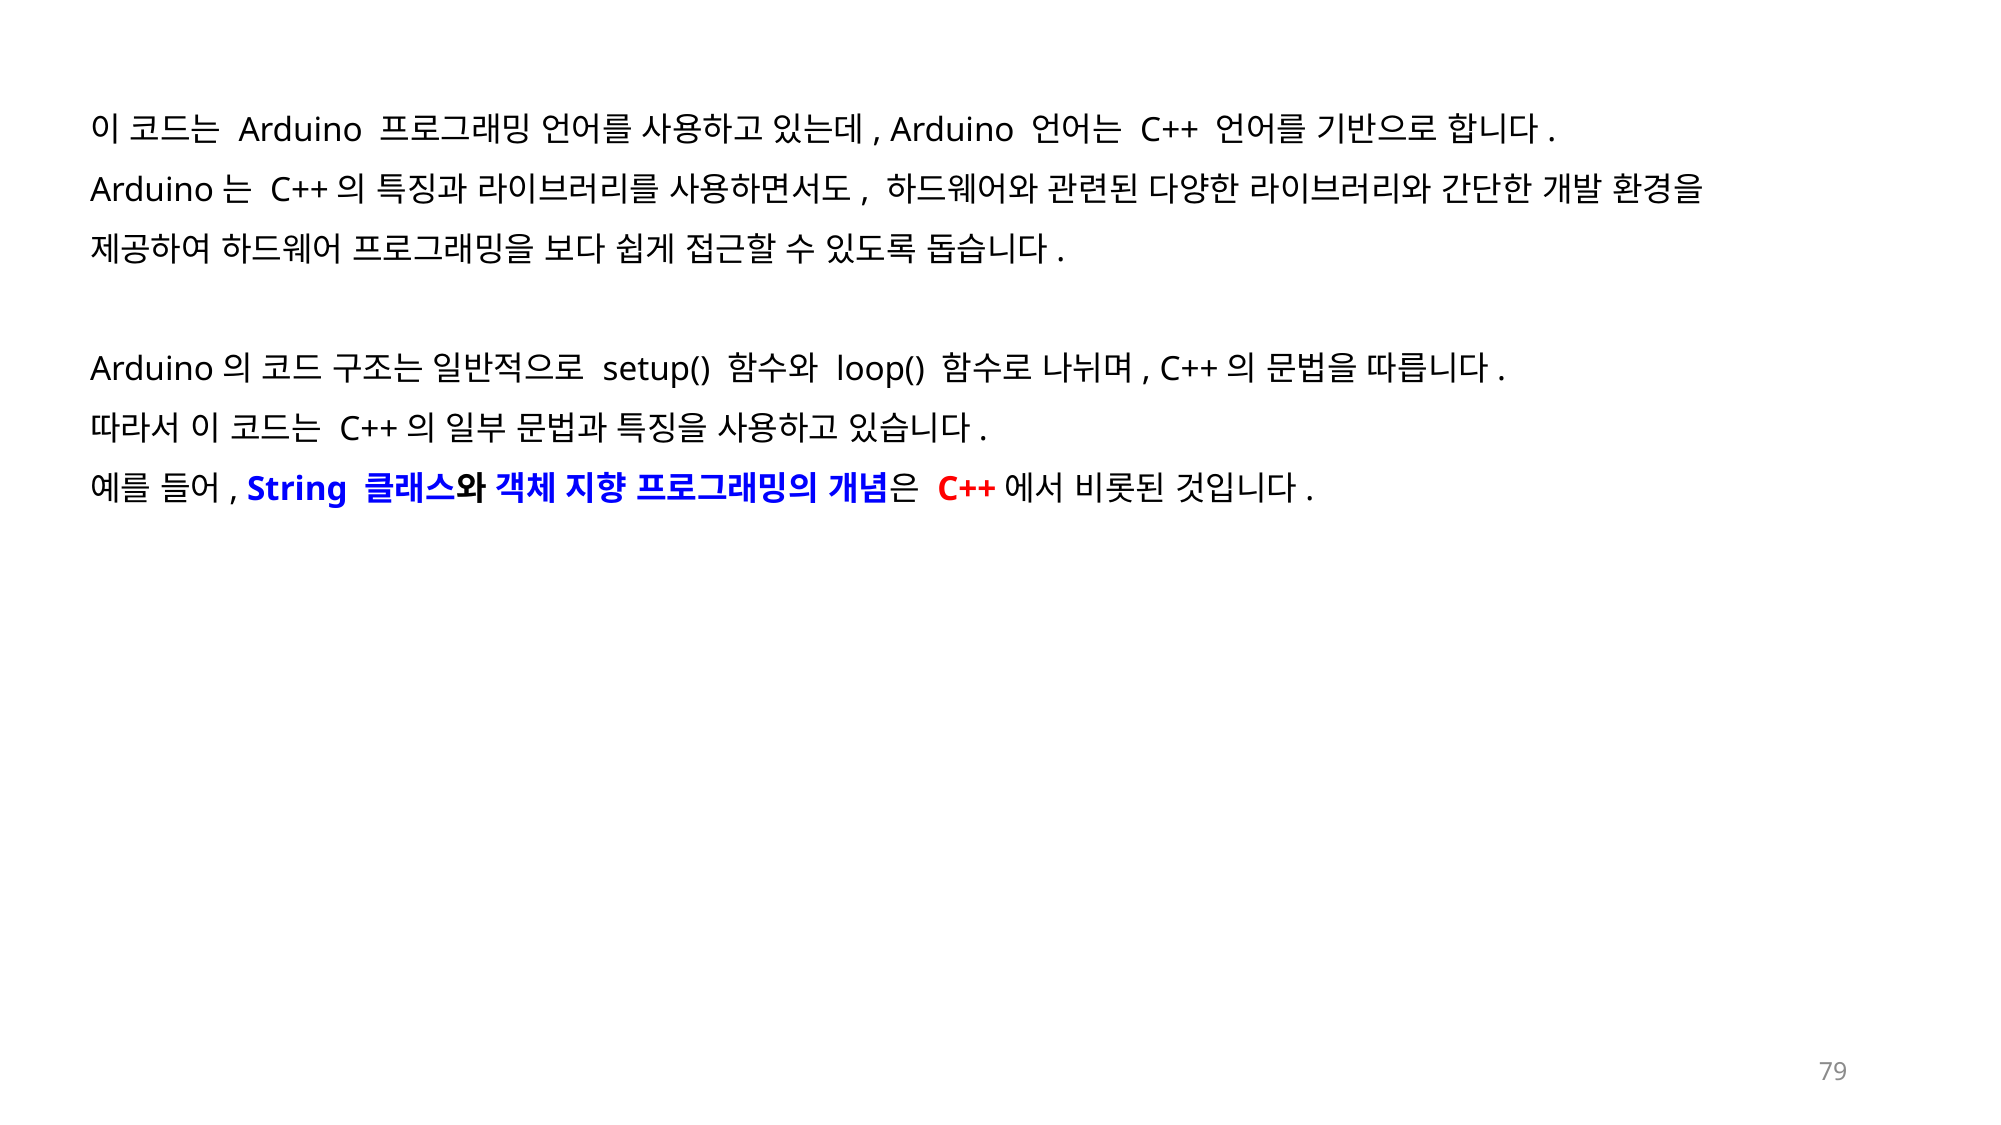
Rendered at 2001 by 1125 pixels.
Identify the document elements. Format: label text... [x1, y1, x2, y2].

text_box 이 코드는 Arduino 프로그래밍 언어를 사용하고 있는데, Arduino 언어는 C++ 언어를 기반으로 합니다. Arduino는 C++의 특징과 라이브러리를 사용하면서도, 하드웨어와 관련된 다양한 라이브러리와 간단한 개발 환경을 제공하여 하드웨어 프로그래밍을 보다 쉽게 접근할 수 있도록 돕습니다. Arduino의 코드 구조는 일반적으로 setup() 함수와 loop() 함수로 나뉘며, C++의 문법을 따릅니다. 따라서 이 코드는 C++의 일부 문법과 특징을 사용하고 있습니다. 예를 들어, String 클래스와 객체 지향 프로그래밍의 개념은 C++에서 비롯된 것입니다. [75, 80, 1786, 515]
slide_number 79 [1412, 1042, 1863, 1103]
